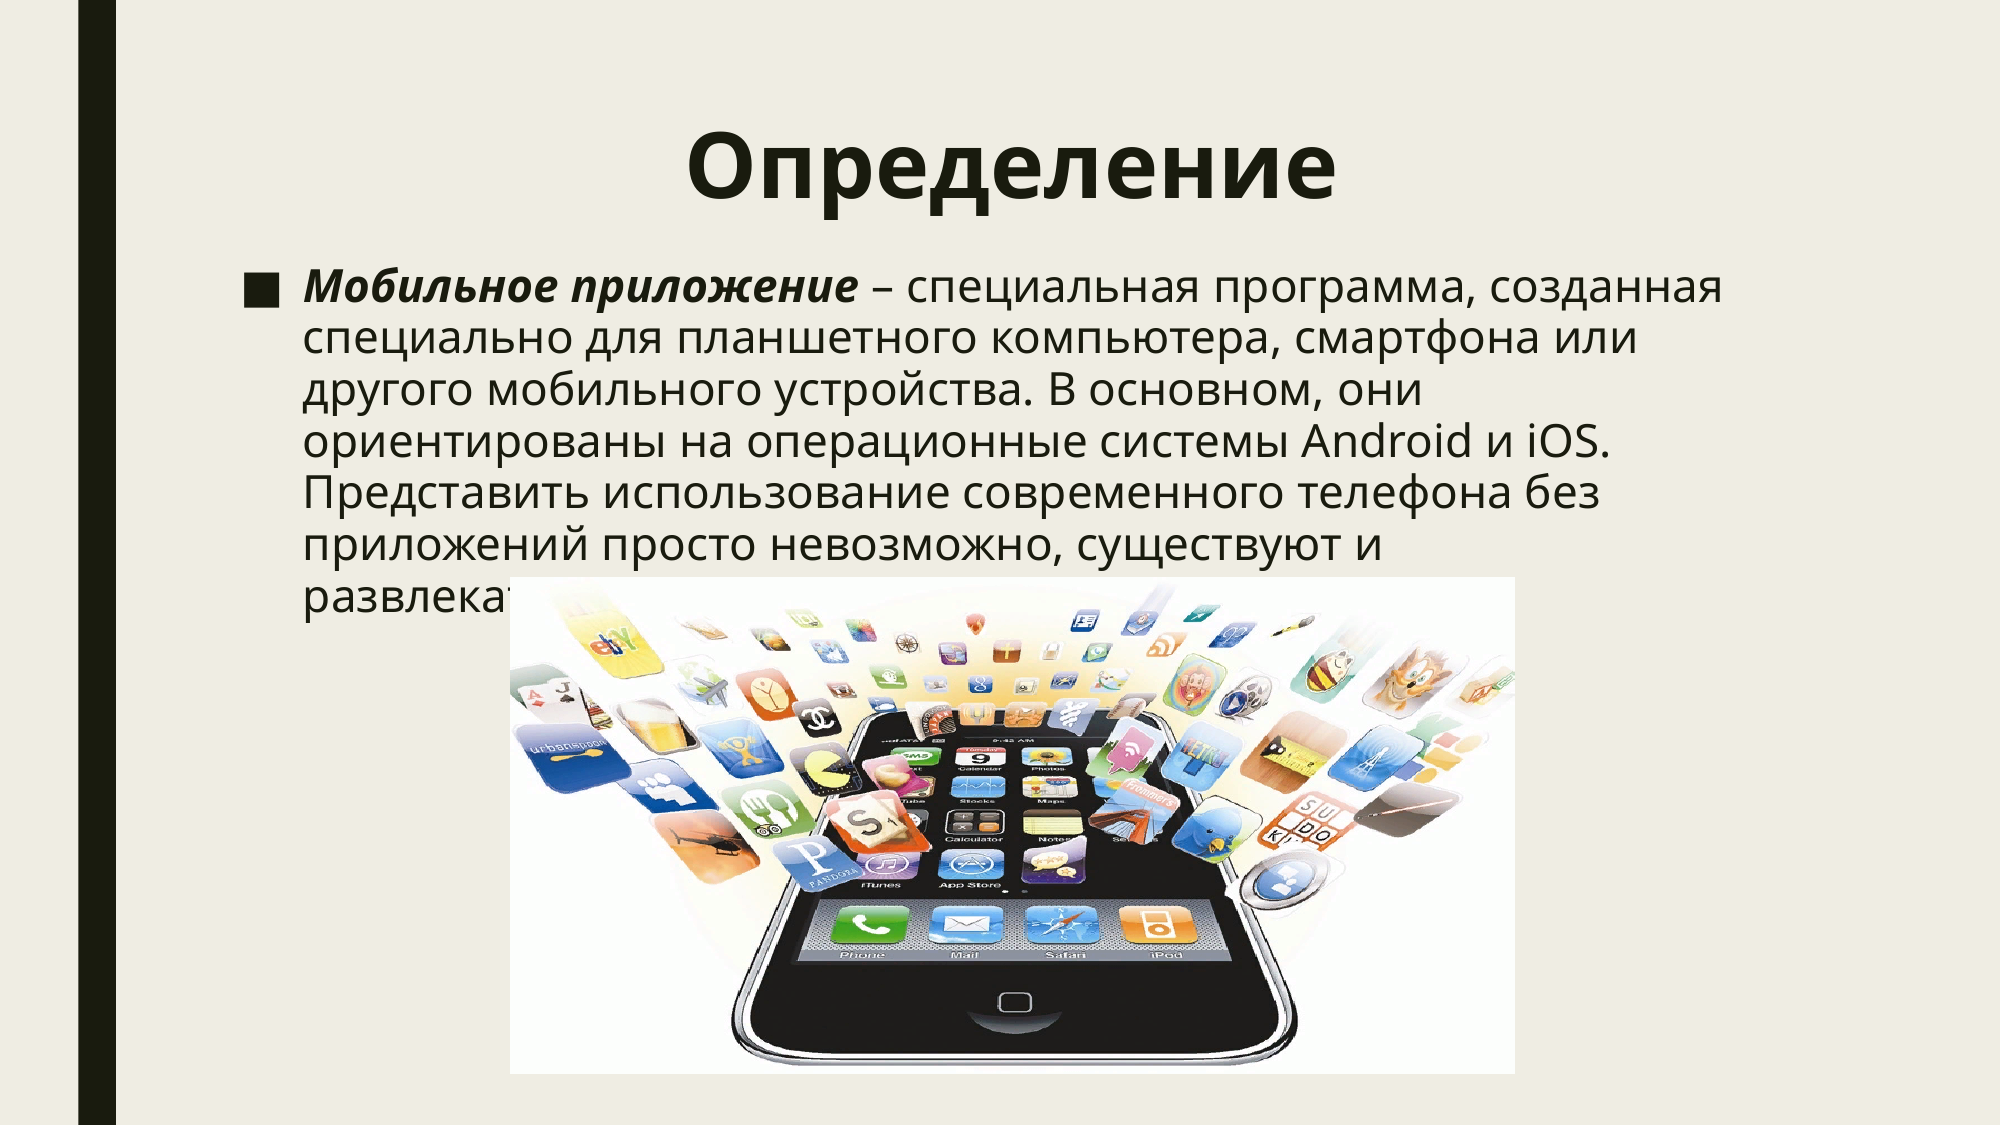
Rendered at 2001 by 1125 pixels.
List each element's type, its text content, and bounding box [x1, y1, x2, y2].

picture [510, 577, 1515, 1074]
title Определение [225, 112, 1800, 253]
list Мобильное приложение – специальная программа, созданная специально для планшетного компьютера, смартфона или другого мобильного устройства. В основном, они ориентированы на операционные системы Android и iOS. Представить использование современного телефона без приложений просто невозможно, существуют и развлекательные, и игровые, и деловые приложения [225, 253, 1800, 963]
